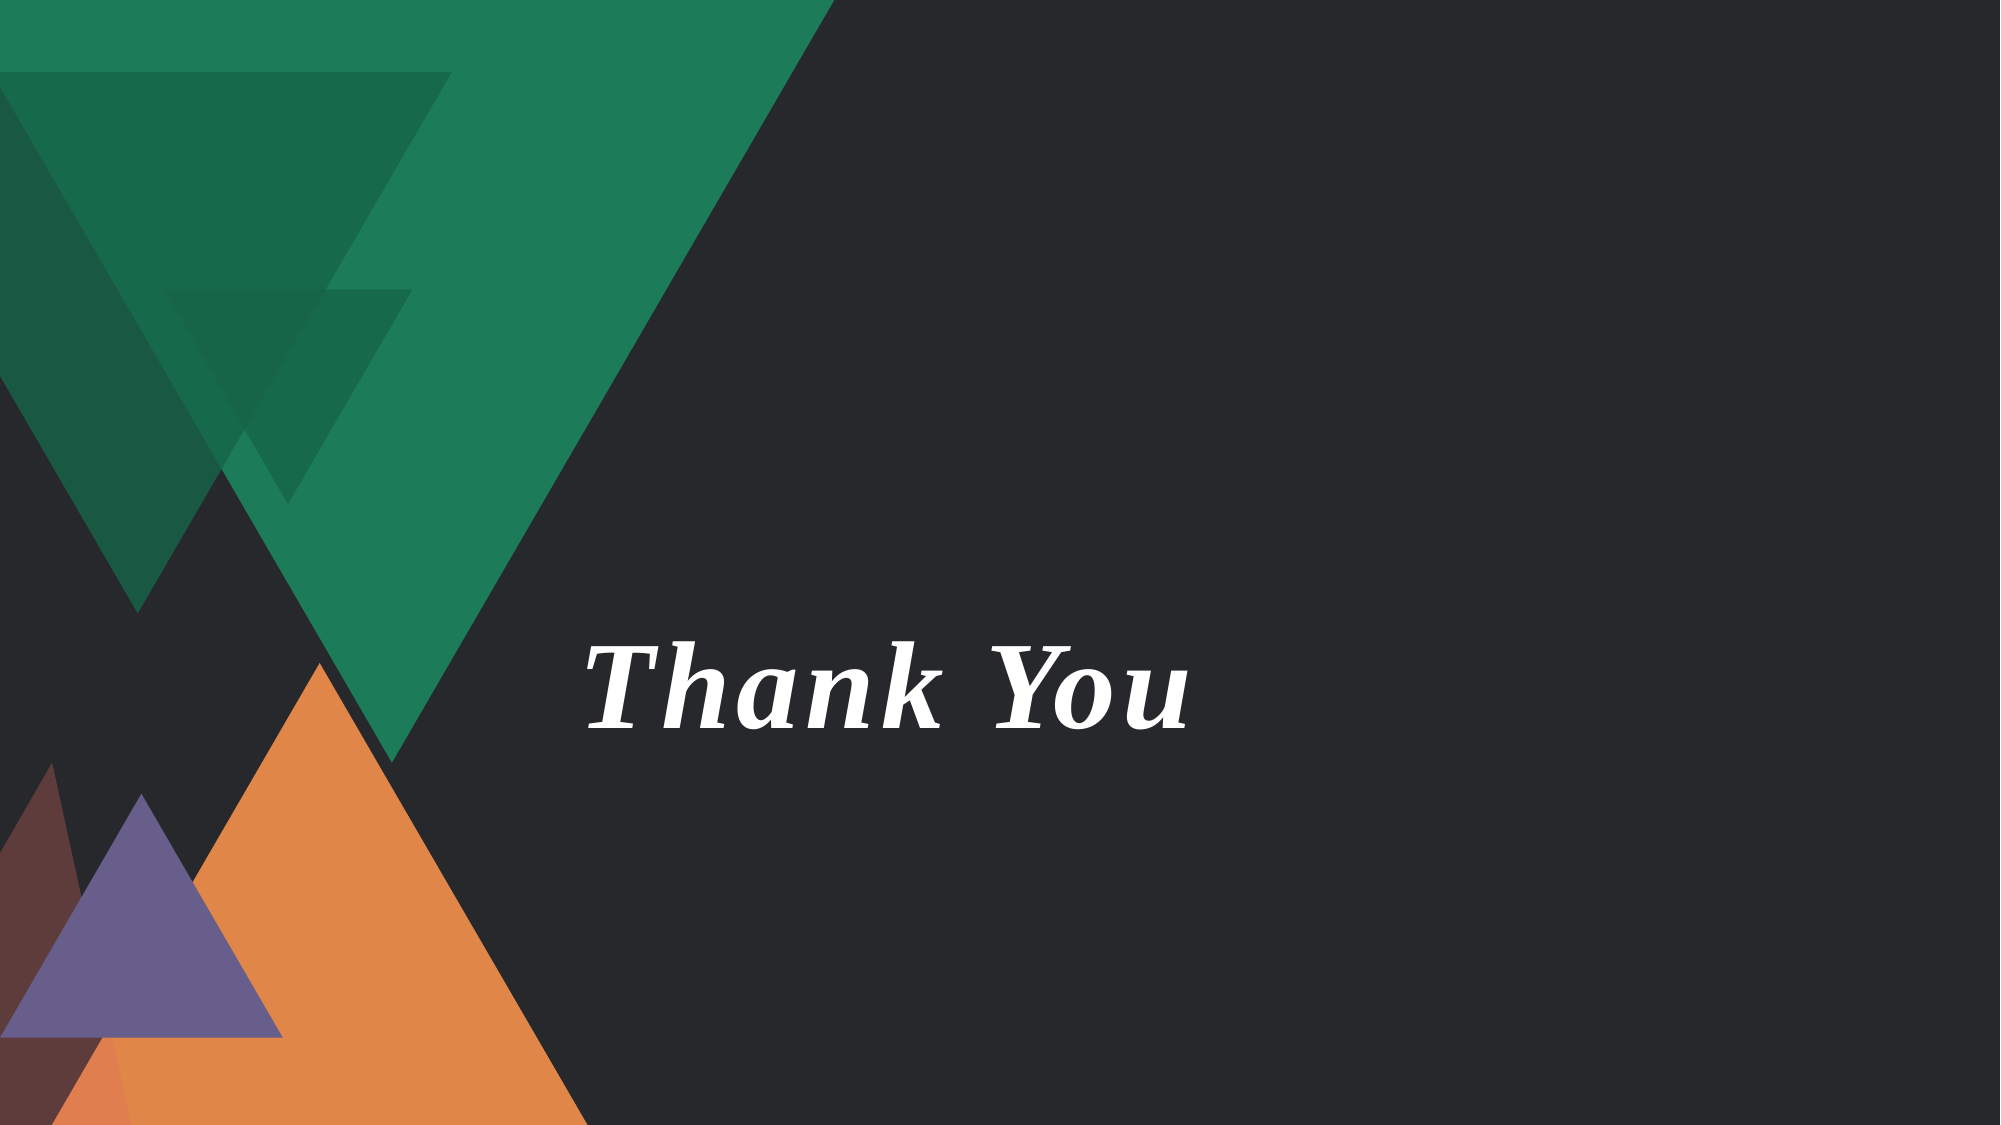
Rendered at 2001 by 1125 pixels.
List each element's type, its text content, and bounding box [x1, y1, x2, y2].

title Thank You [563, 370, 1863, 763]
